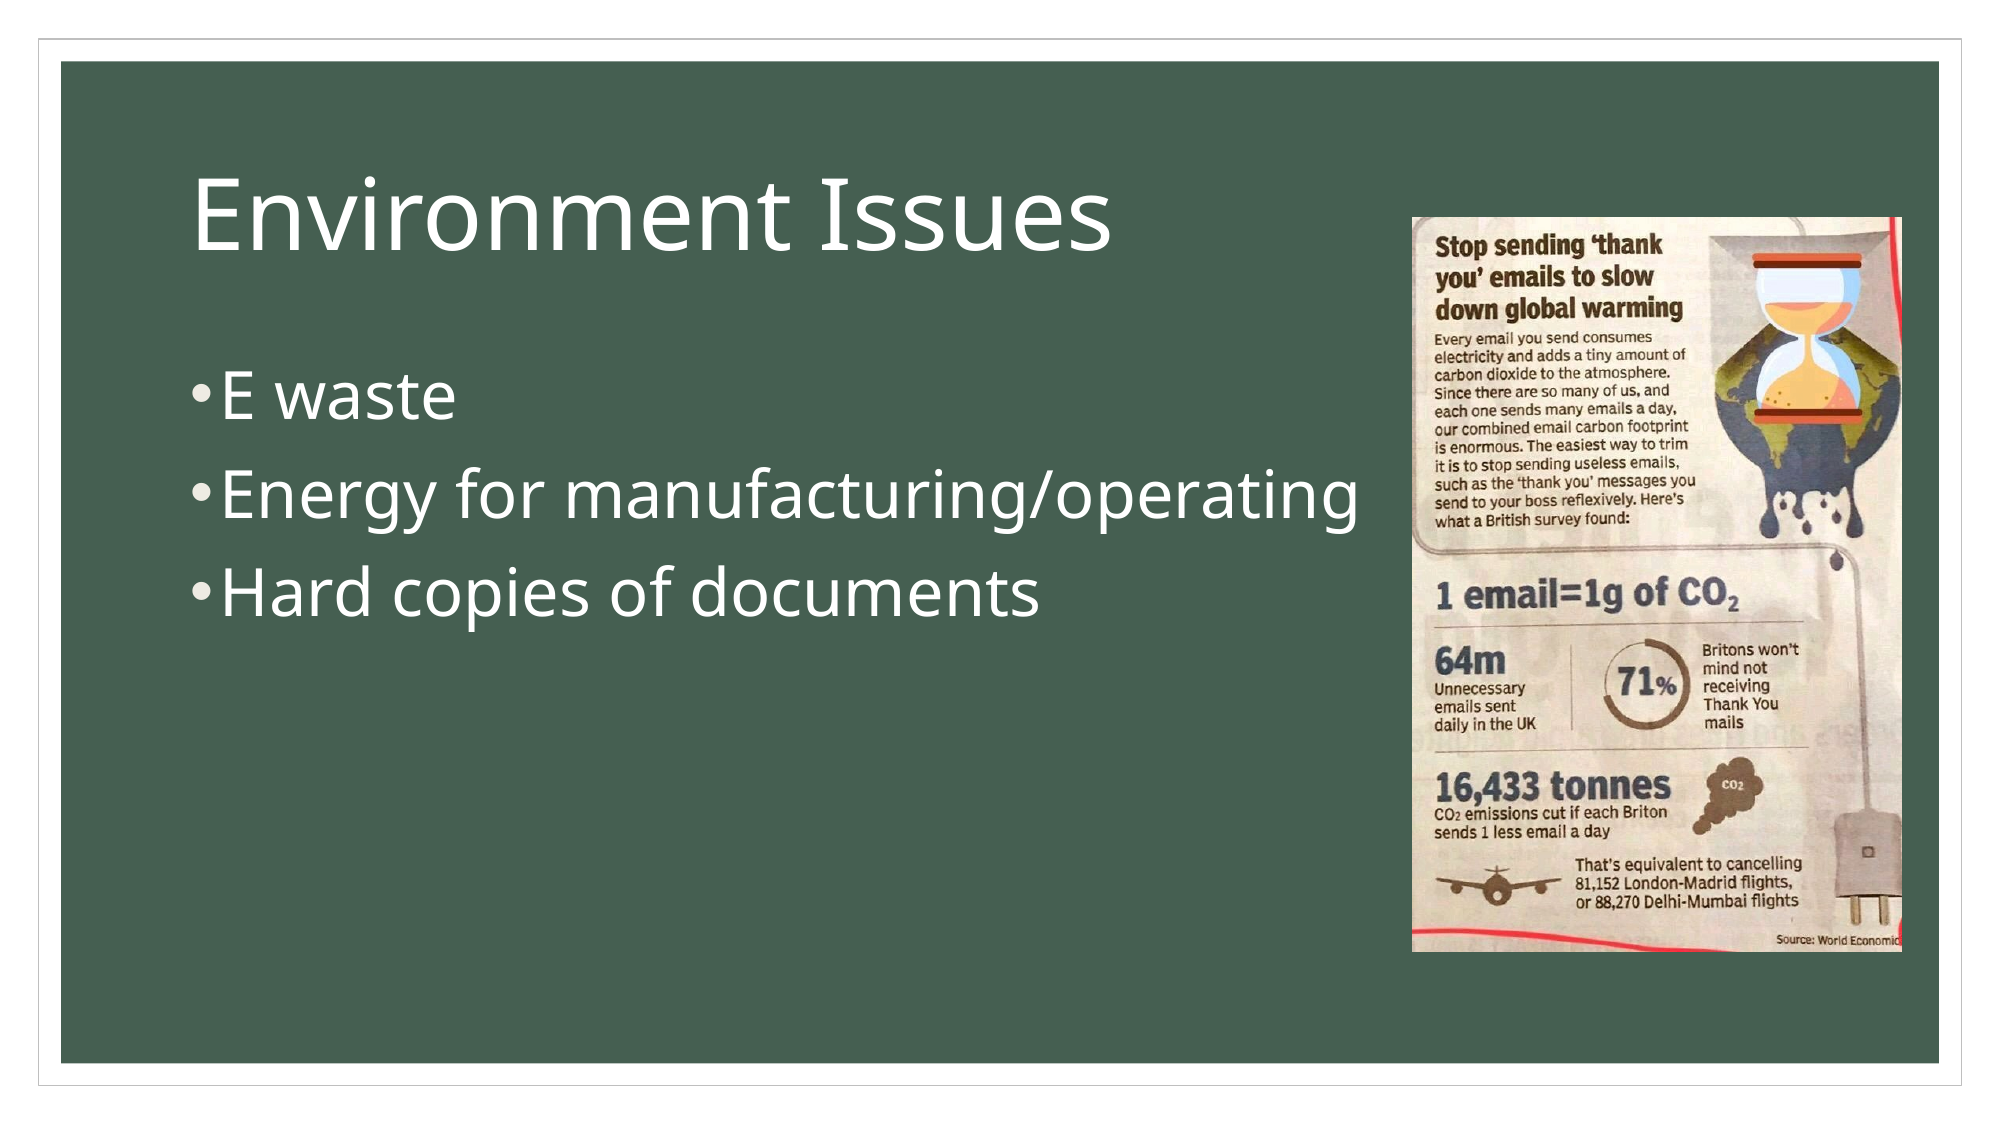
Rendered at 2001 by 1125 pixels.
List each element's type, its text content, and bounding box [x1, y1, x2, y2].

picture [1412, 217, 1902, 952]
list E waste Energy for manufacturing/operating Hard copies of documents [174, 345, 1825, 990]
title Environment Issues [174, 105, 1825, 331]
